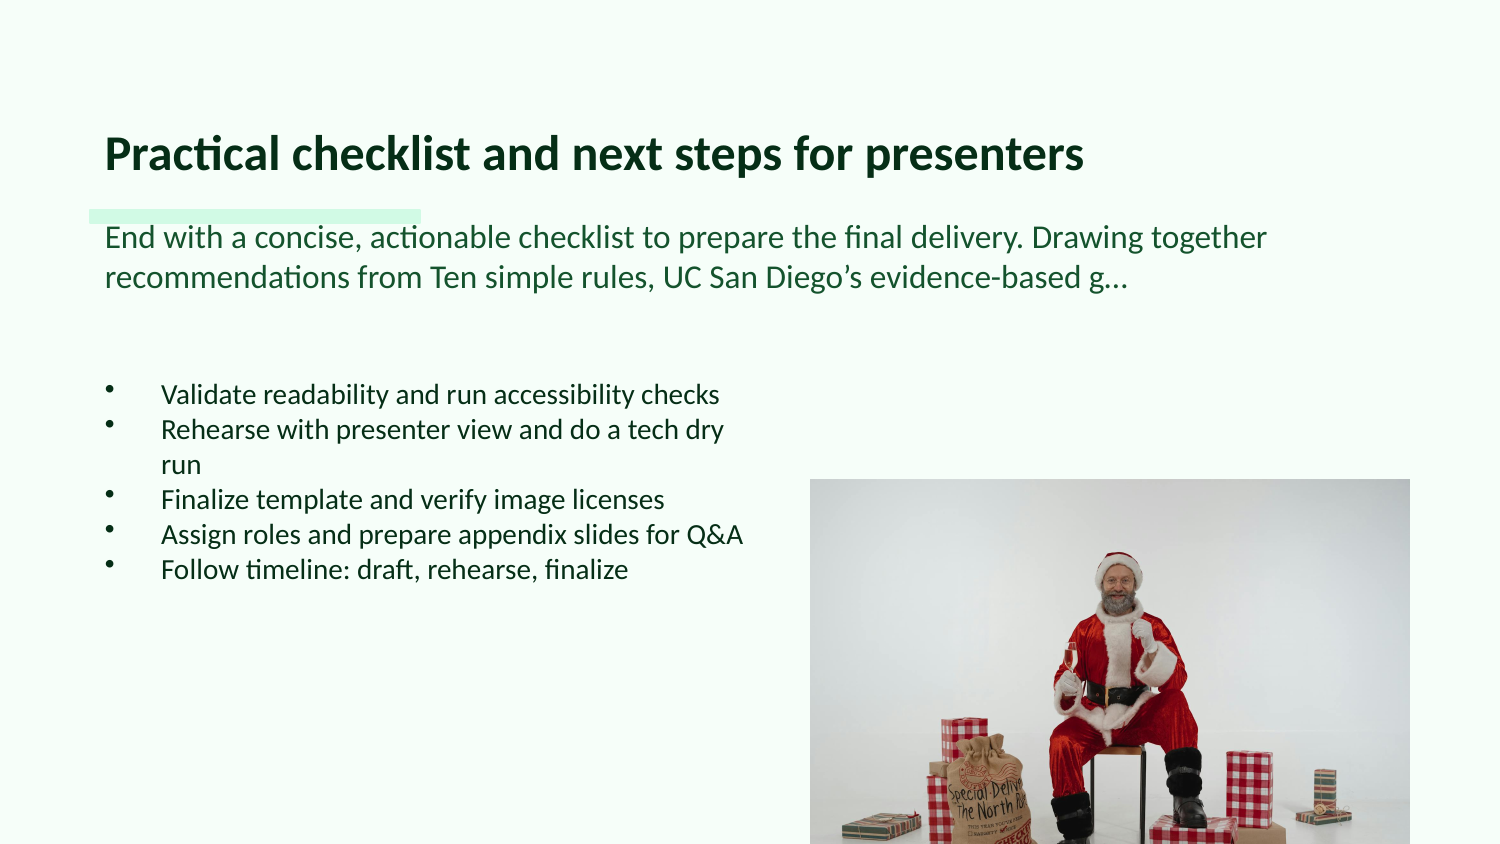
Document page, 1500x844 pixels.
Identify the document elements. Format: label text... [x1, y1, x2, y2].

text_box End with a concise, actionable checklist to prepare the final delivery. Drawing together recommendations from Ten simple rules, UC San Diego’s evidence-based g… [89, 207, 1410, 303]
picture [809, 479, 1410, 844]
text_box Validate readability and run accessibility checks Rehearse with presenter view and do a tech dry run Finalize template and verify image licenses Assign roles and prepare appendix slides for Q&A Follow timeline: draft, rehearse, finalize [89, 367, 780, 593]
text_box Practical checklist and next steps for presenters [89, 104, 1410, 195]
